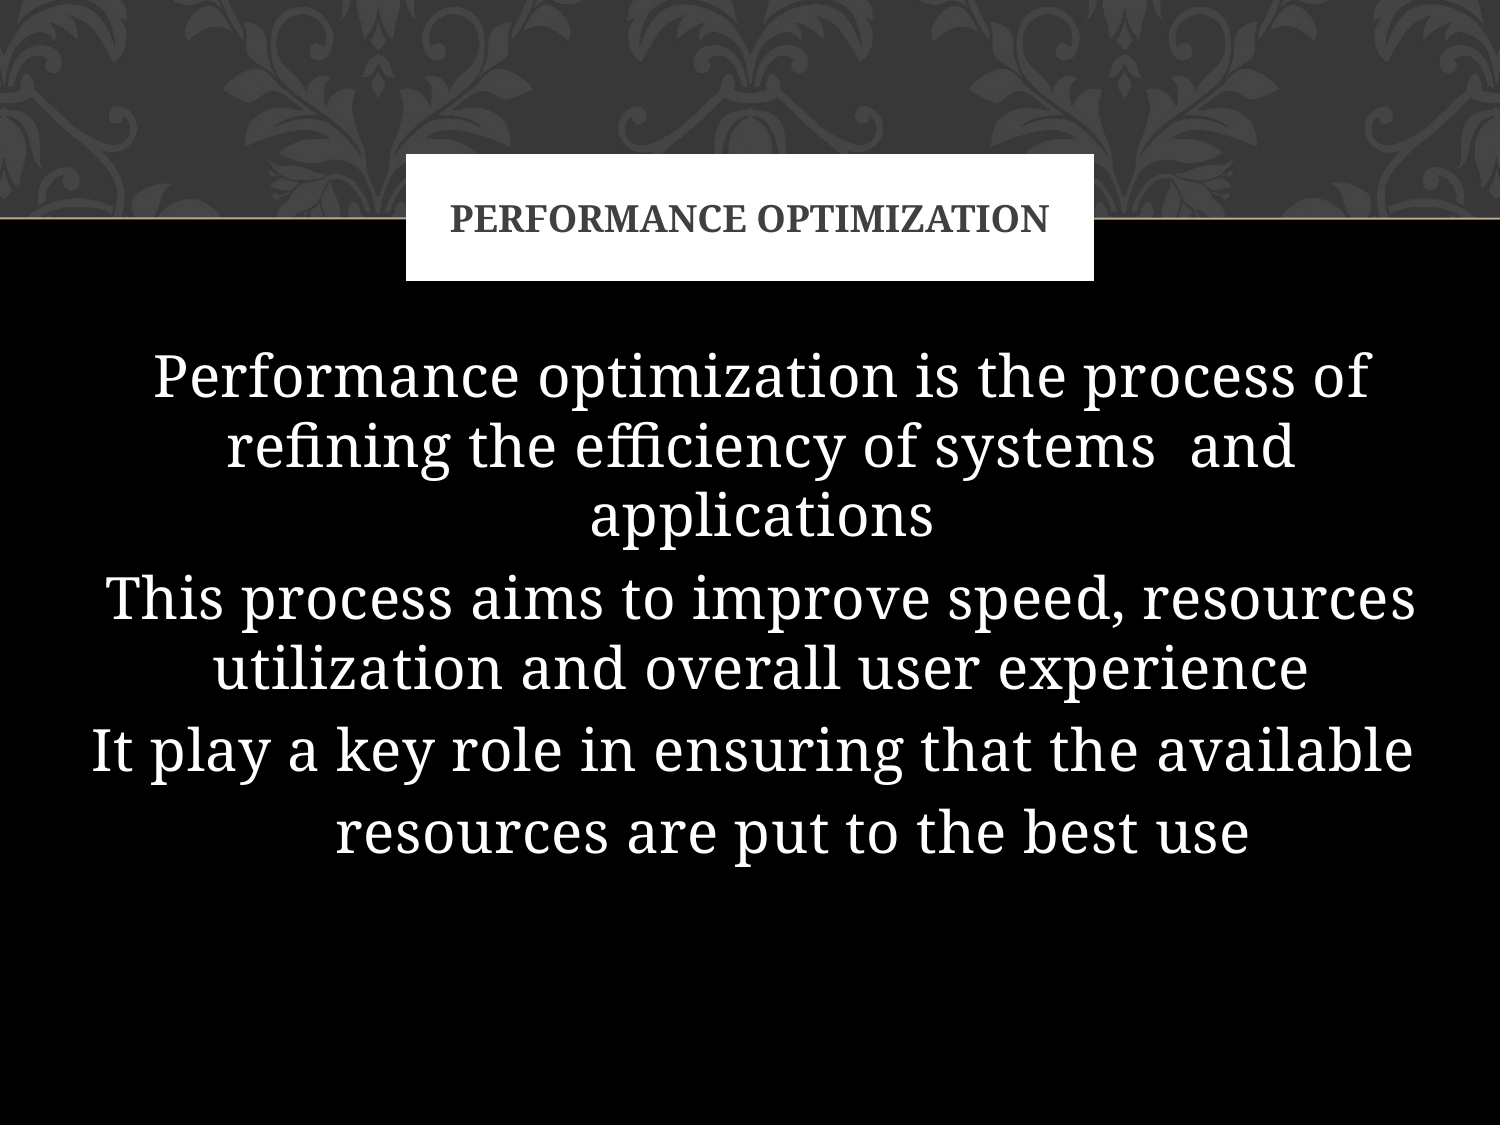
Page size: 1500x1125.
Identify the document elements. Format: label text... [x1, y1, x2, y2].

list Performance optimization is the process of refining the efficiency of systems and applications This process aims to improve speed, resources utilization and overall user experience It play a key role in ensuring that the available resources are put to the best use [75, 331, 1450, 1000]
title Performance Optimization [406, 154, 1094, 281]
